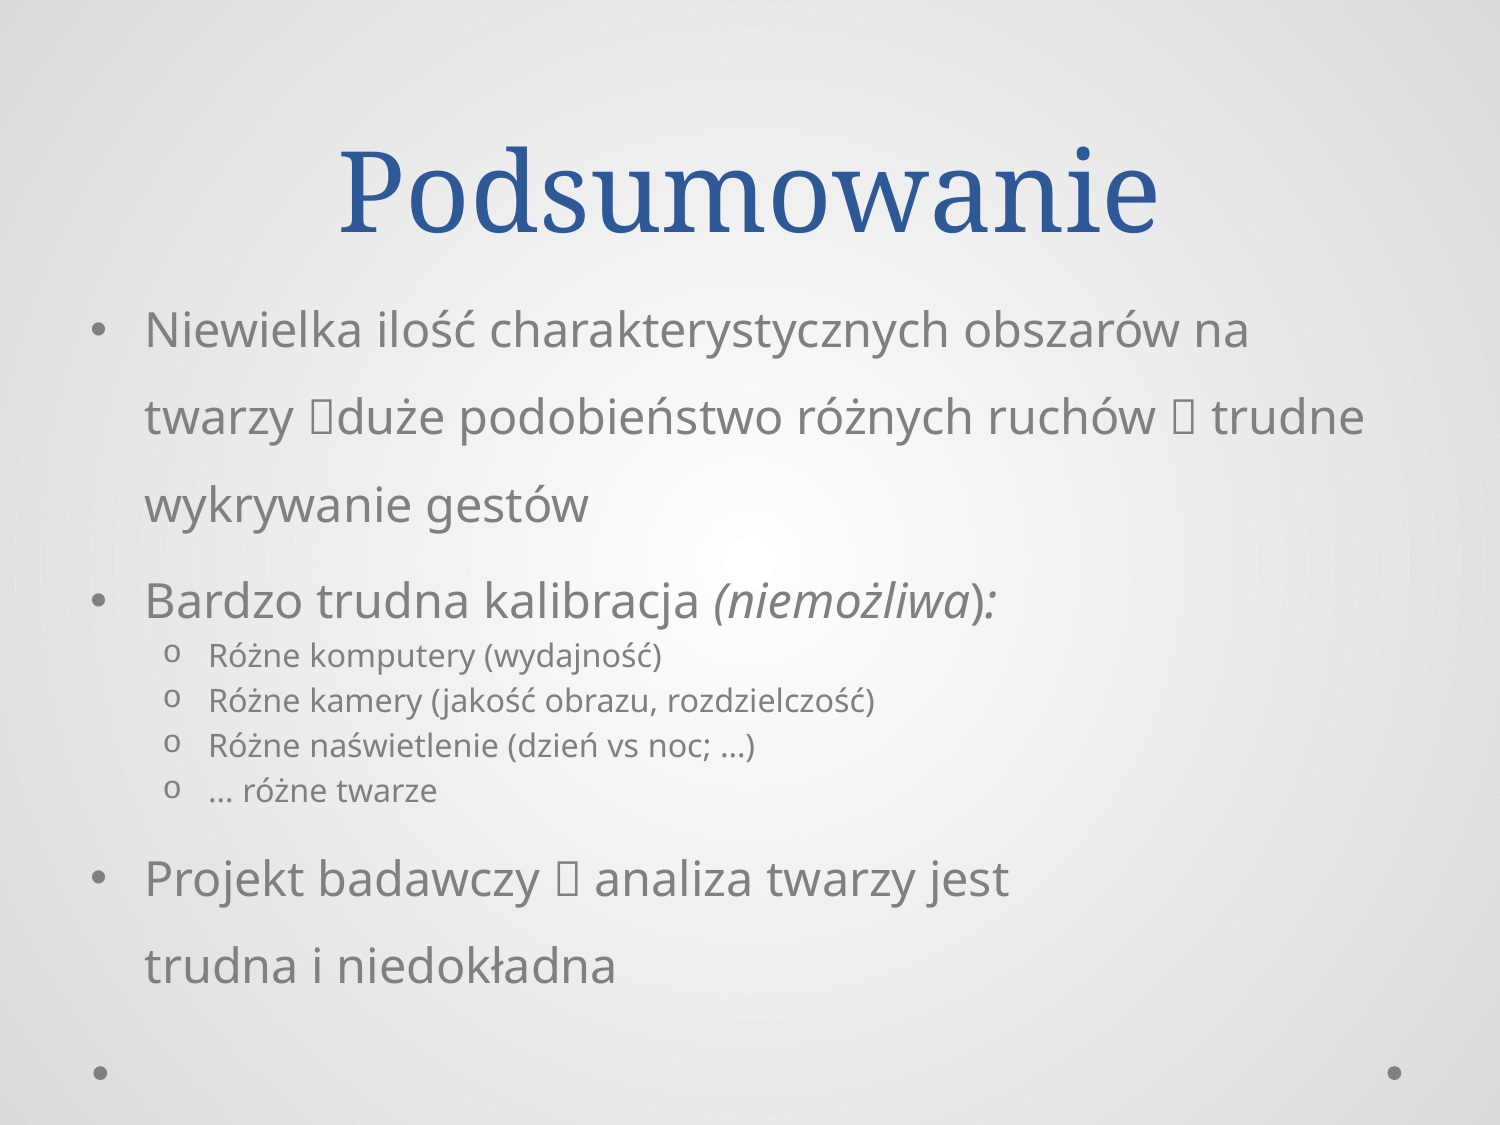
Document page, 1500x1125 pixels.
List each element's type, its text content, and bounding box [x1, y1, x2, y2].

list Niewielka ilość charakterystycznych obszarów na twarzy duże podobieństwo różnych ruchów  trudne wykrywanie gestów Bardzo trudna kalibracja (niemożliwa): Różne komputery (wydajność) Różne kamery (jakość obrazu, rozdzielczość) Różne naświetlenie (dzień vs noc; …) … różne twarze Projekt badawczy  analiza twarzy jest trudna i niedokładna [75, 262, 1425, 1005]
title Podsumowanie [75, 0, 1425, 262]
